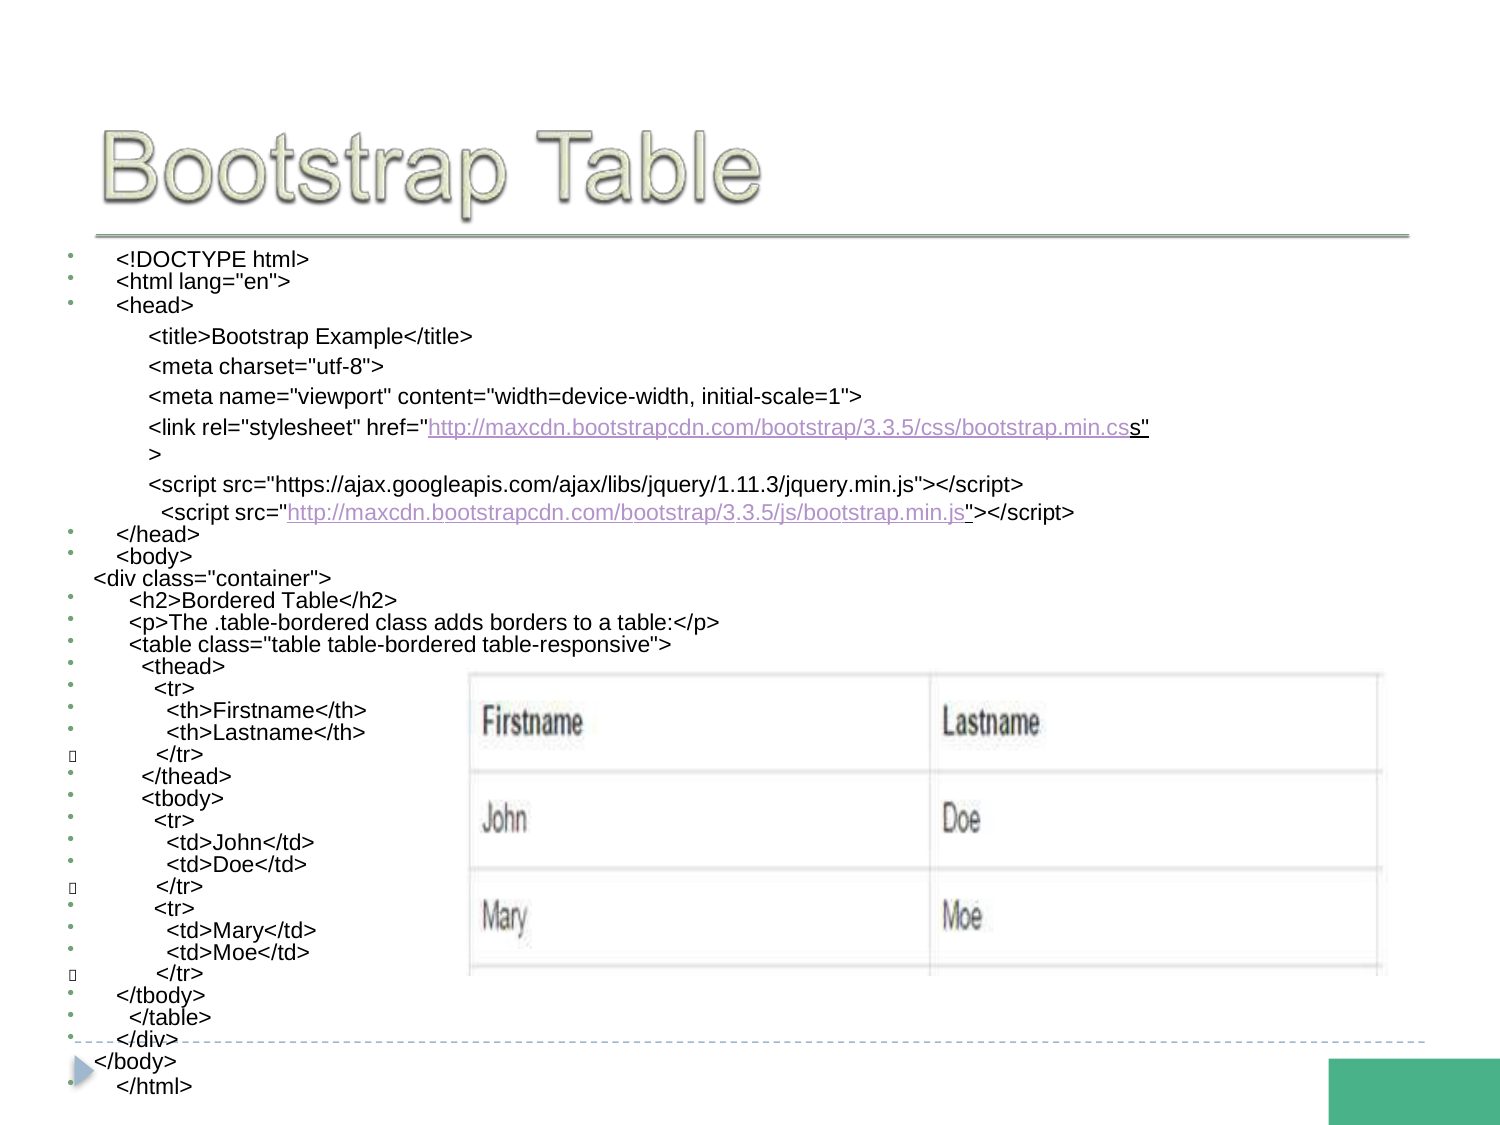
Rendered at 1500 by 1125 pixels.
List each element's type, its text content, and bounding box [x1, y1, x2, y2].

text_box [93, 233, 1412, 240]
text_box [100, 129, 765, 227]
text_box <!DOCTYPE html> <html lang="en"> <head> <title>Bootstrap Example</title> <meta charset="utf-8"> <meta name="viewport" content="width=device-width, initial-scale=1"> <link rel="stylesheet" href="http://maxcdn.bootstrapcdn.com/bootstrap/3.3.5/css/bootstrap.min.css"> <script src="https://ajax.googleapis.com/ajax/libs/jquery/1.11.3/jquery.min.js"></script> <script src="http://maxcdn.bootstrapcdn.com/bootstrap/3.3.5/js/bootstrap.min.js"></script> </head> <body> <div class="container"> <h2>Bordered Table</h2> <p>The .table-bordered class adds borders to a table:</p> <table class="table table-bordered table-responsive"> <thead> <tr> <th>Firstname</th> <th>Lastname</th>  </tr> </thead> <tbody> <tr> <td>John</td> <td>Doe</td>  </tr> <tr> <td>Mary</td> <td>Moe</td>  </tr> </tbody> </table> </div> </body> </html> [66, 247, 1162, 1100]
text_box [466, 668, 1388, 976]
text_box [1328, 1058, 1500, 1125]
